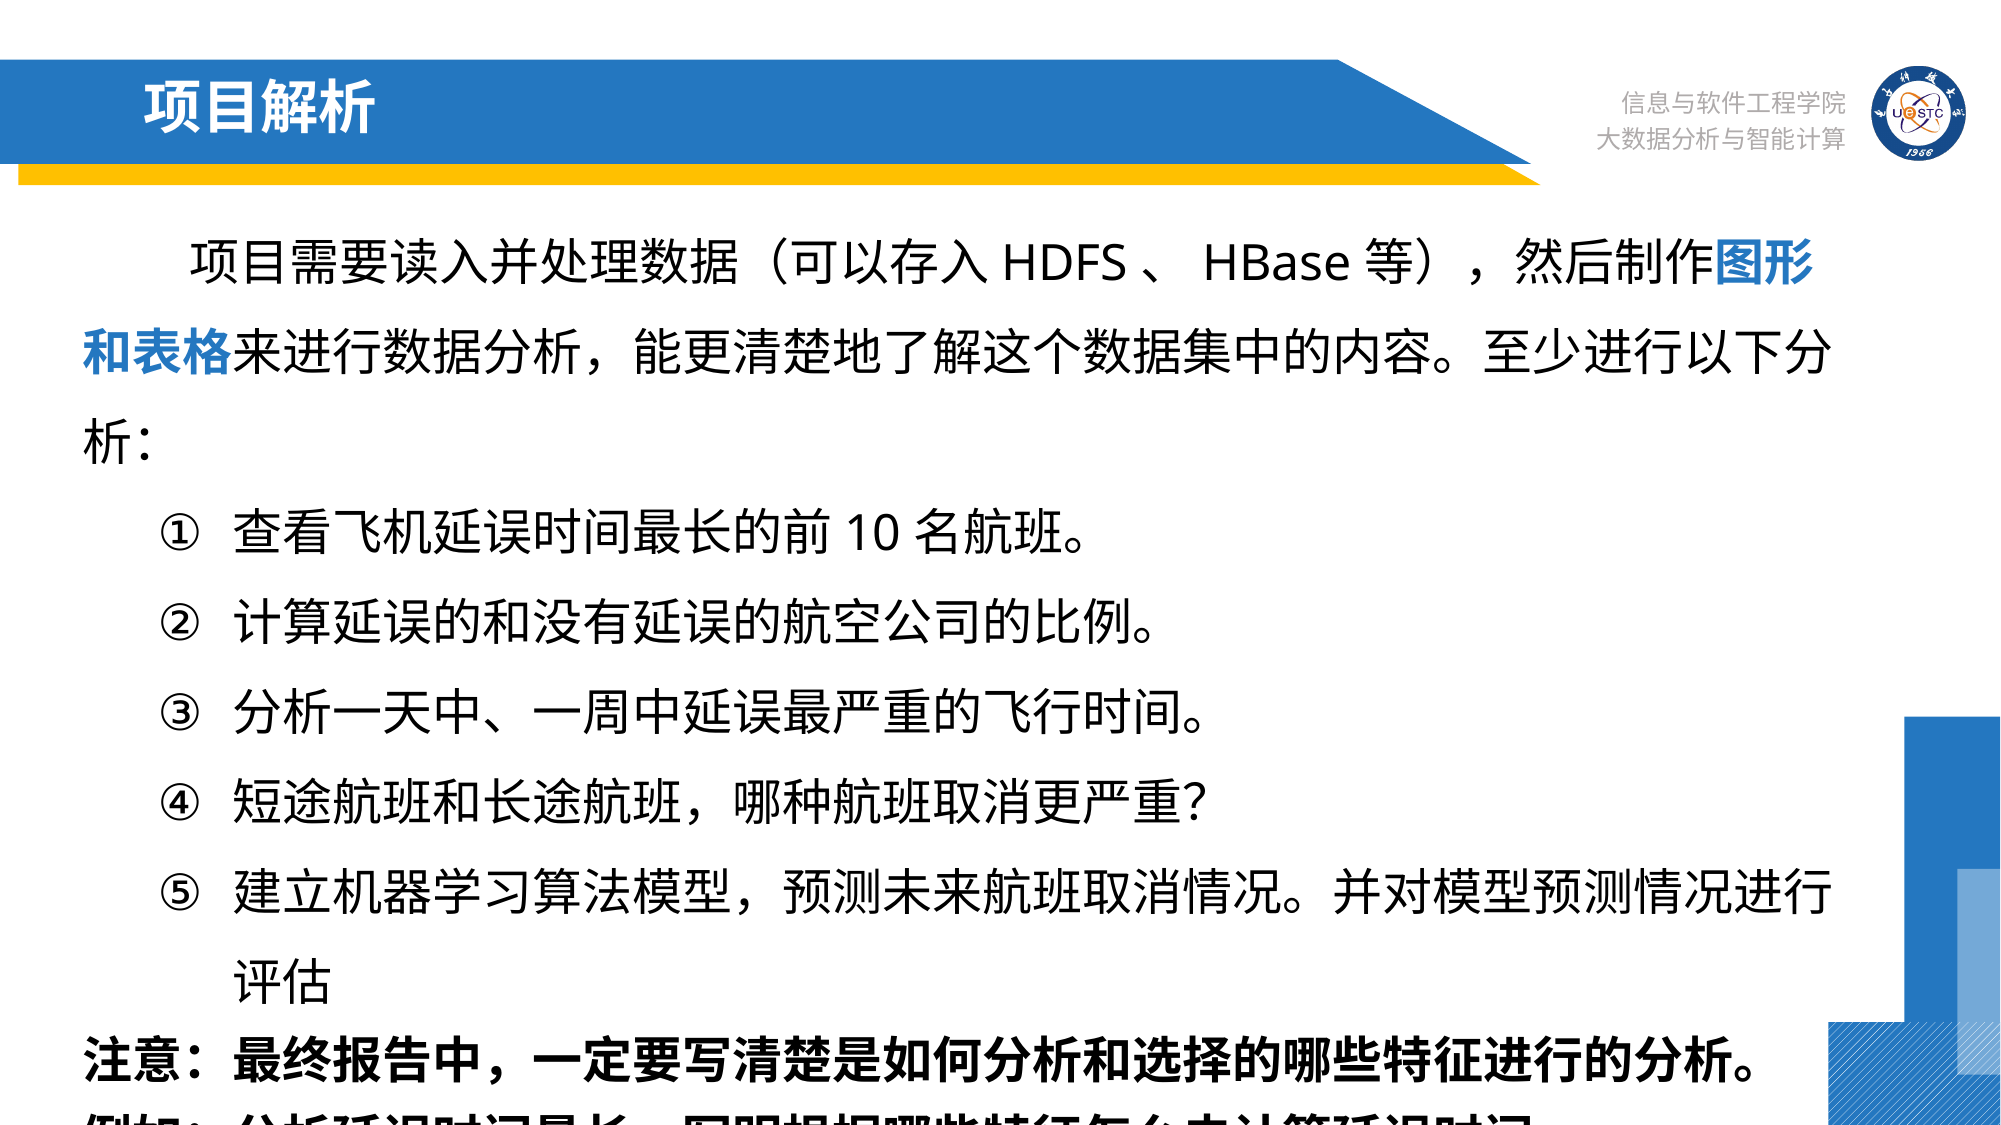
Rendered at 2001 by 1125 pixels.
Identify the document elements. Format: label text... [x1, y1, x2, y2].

title 项目解析 [128, 72, 1161, 148]
picture [1866, 60, 1972, 166]
text_box 项目需要读入并处理数据（可以存入HDFS、HBase等），然后制作图形和表格来进行数据分析，能更清楚地了解这个数据集中的内容。至少进行以下分析： 查看飞机延误时间最长的前10名航班。 计算延误的和没有延误的航空公司的比例。 分析一天中、一周中延误最严重的飞行时间。 短途航班和长途航班，哪种航班取消更严重？ 建立机器学习算法模型，预测未来航班取消情况。并对模型预测情况进行评估 注意：最终报告中，一定要写清楚是如何分析和选择的哪些特征进行的分析。 例如：分析延误时间最长，写明根据哪些特征怎么去计算延误时间。 [67, 193, 1865, 1125]
